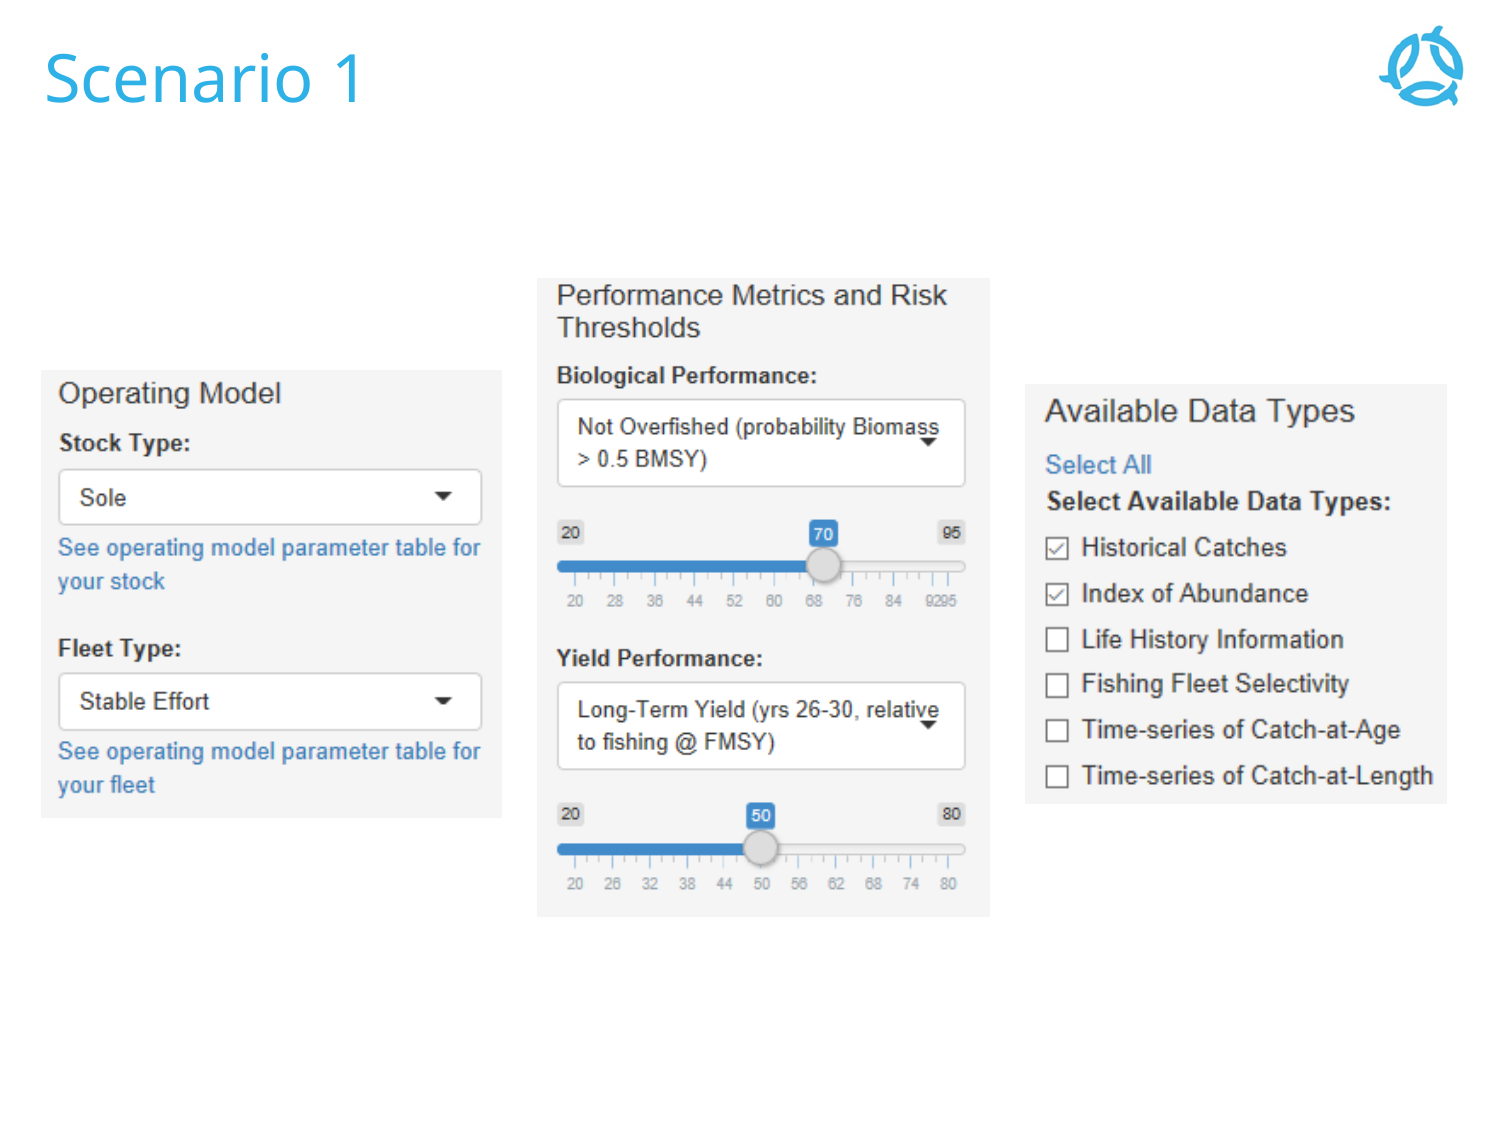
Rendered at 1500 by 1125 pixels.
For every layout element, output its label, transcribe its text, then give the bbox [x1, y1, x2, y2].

picture [537, 278, 990, 917]
picture [1376, 22, 1471, 112]
picture [41, 370, 502, 818]
title Scenario 1 [29, 19, 1324, 144]
picture [1025, 384, 1447, 804]
